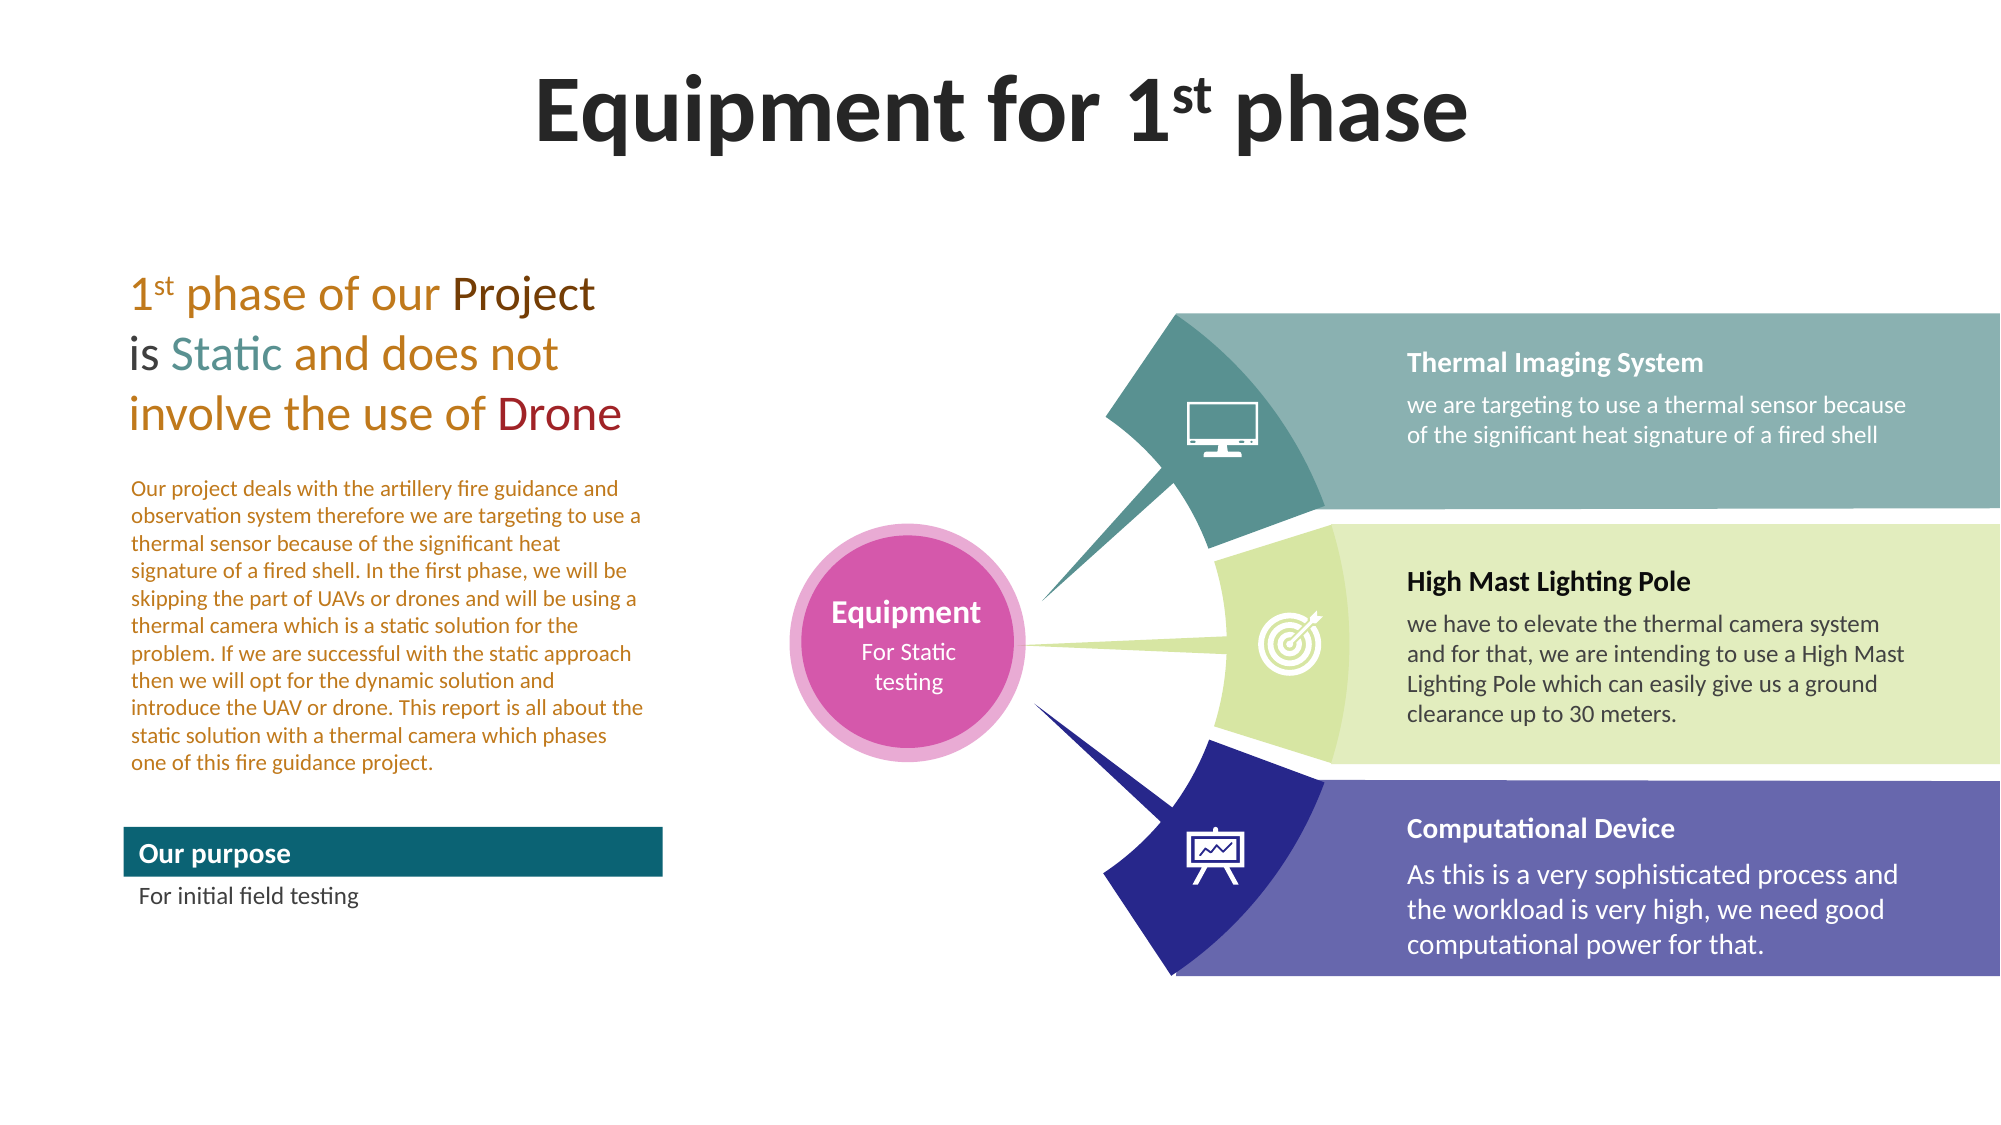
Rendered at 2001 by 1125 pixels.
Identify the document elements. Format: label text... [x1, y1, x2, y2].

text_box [1391, 801, 1926, 970]
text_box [789, 523, 1026, 763]
text_box [1355, 313, 2000, 510]
text_box Our project deals with the artillery fire guidance and observation system therefore we are targeting to use a thermal sensor because of the significant heat signature of a fired shell. In the first phase, we will be skipping the part of UAVs or drones and will be using a thermal camera which is a static solution for the problem. If we are successful with the static approach then we will opt for the dynamic solution and introduce the UAV or drone. This report is all about the static solution with a thermal camera which phases one of this fire guidance project. [115, 465, 547, 828]
text_box [1355, 524, 2000, 765]
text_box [1391, 335, 1926, 458]
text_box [552, 244, 1350, 1043]
text_box 1st phase of our Project is Static and does not involve the use of Drone [122, 260, 547, 441]
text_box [1391, 554, 1926, 762]
text_box [1355, 779, 2000, 977]
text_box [803, 582, 1013, 704]
list Equipment for 1st phase [53, 51, 1952, 171]
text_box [123, 826, 668, 918]
